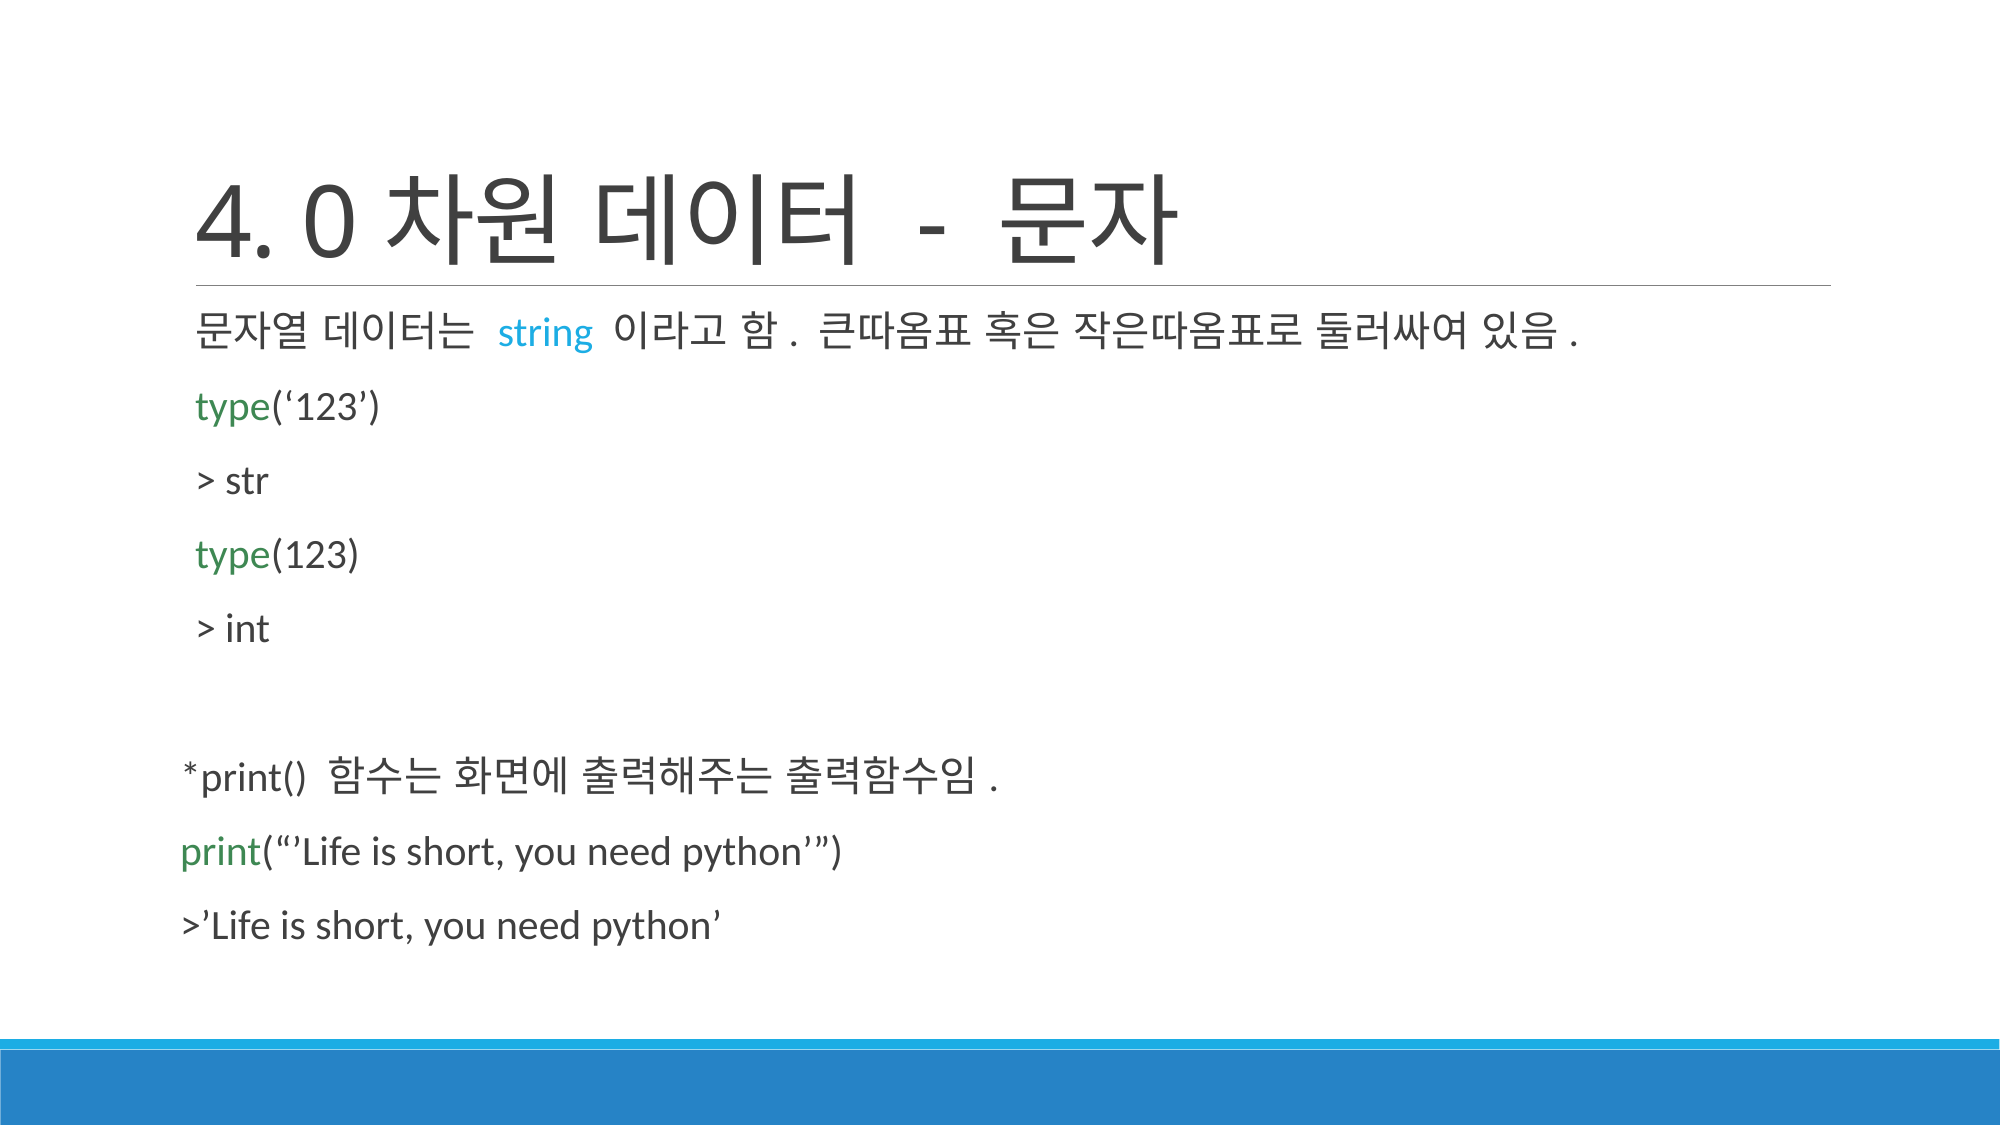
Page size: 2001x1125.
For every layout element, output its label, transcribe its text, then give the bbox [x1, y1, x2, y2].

title 4. 0차원 데이터 - 문자 [180, 47, 1830, 285]
list 문자열 데이터는 string 이라고 함. 큰따옴표 혹은 작은따옴표로 둘러싸여 있음. type(‘123’) > str type(123) > int *print() 함수는 화면에 출력해주는 출력함수임. print(“’Life is short, you need python’”) >’Life is short, you need python’ [180, 302, 1830, 963]
